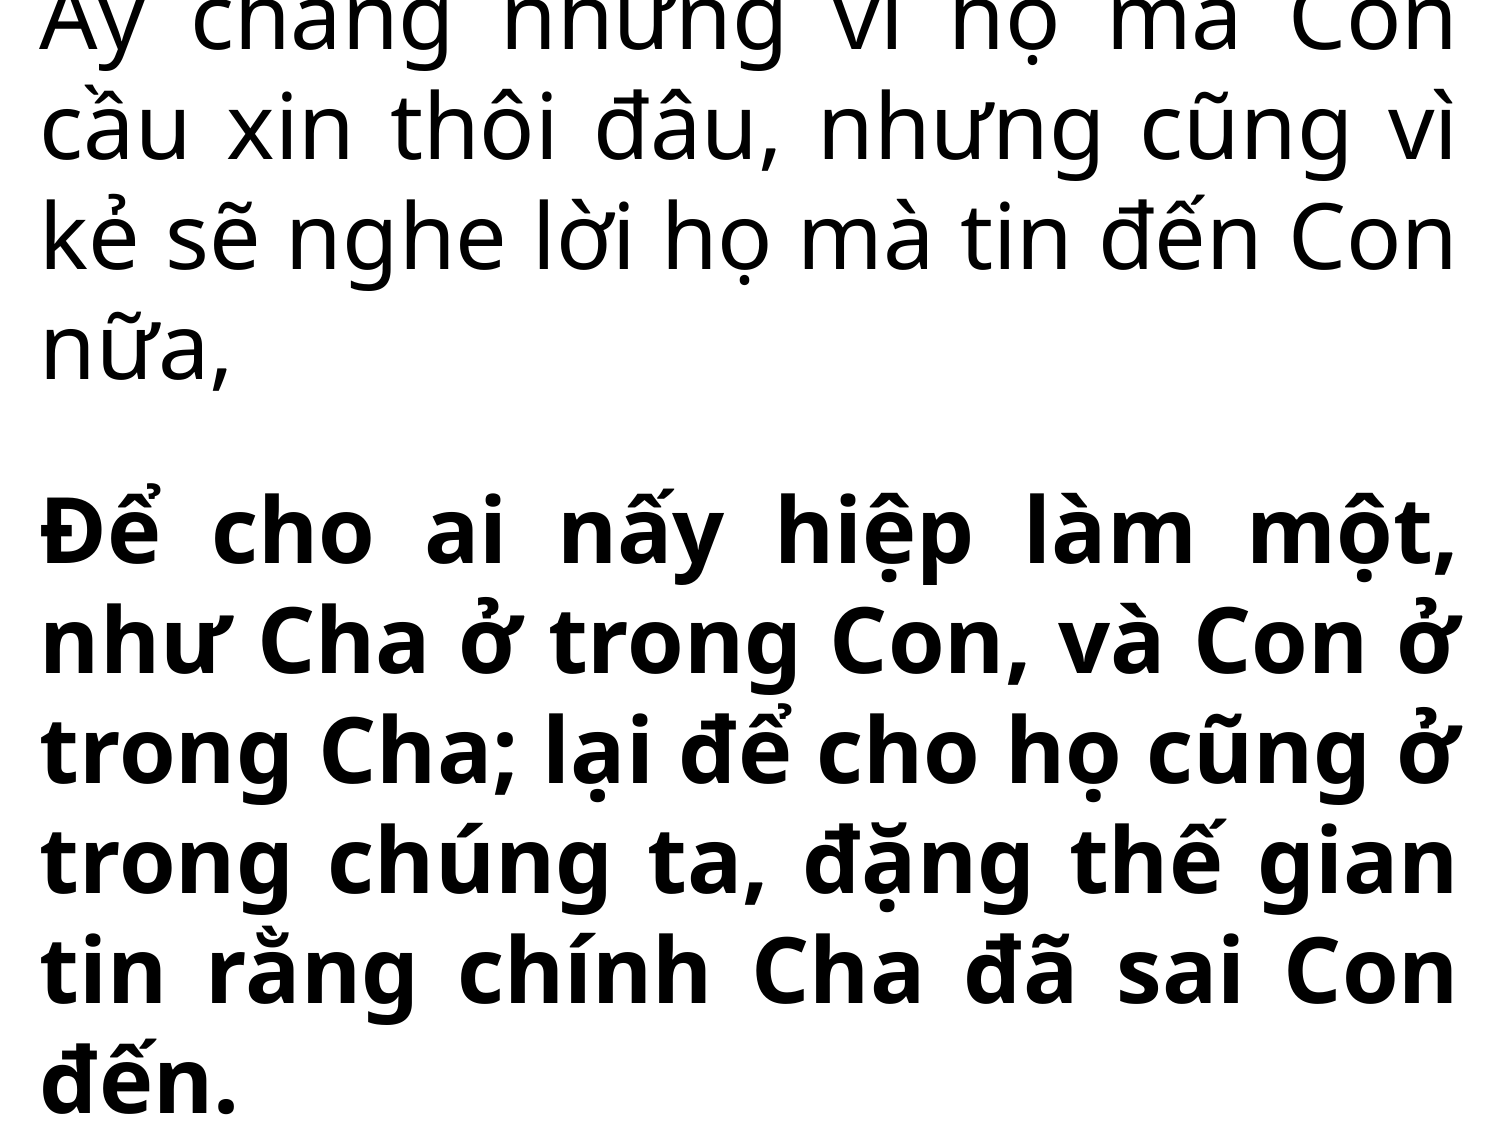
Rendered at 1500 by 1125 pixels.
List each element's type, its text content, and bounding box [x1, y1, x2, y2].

text_box Ấy chẳng những vì họ mà Con cầu xin thôi đâu, nhưng cũng vì kẻ sẽ nghe lời họ mà tin đến Con nữa, Để cho ai nấy hiệp làm một, như Cha ở trong Con, và Con ở trong Cha; lại để cho họ cũng ở trong chúng ta, đặng thế gian tin rằng chính Cha đã sai Con đến. [24, 0, 1475, 1125]
